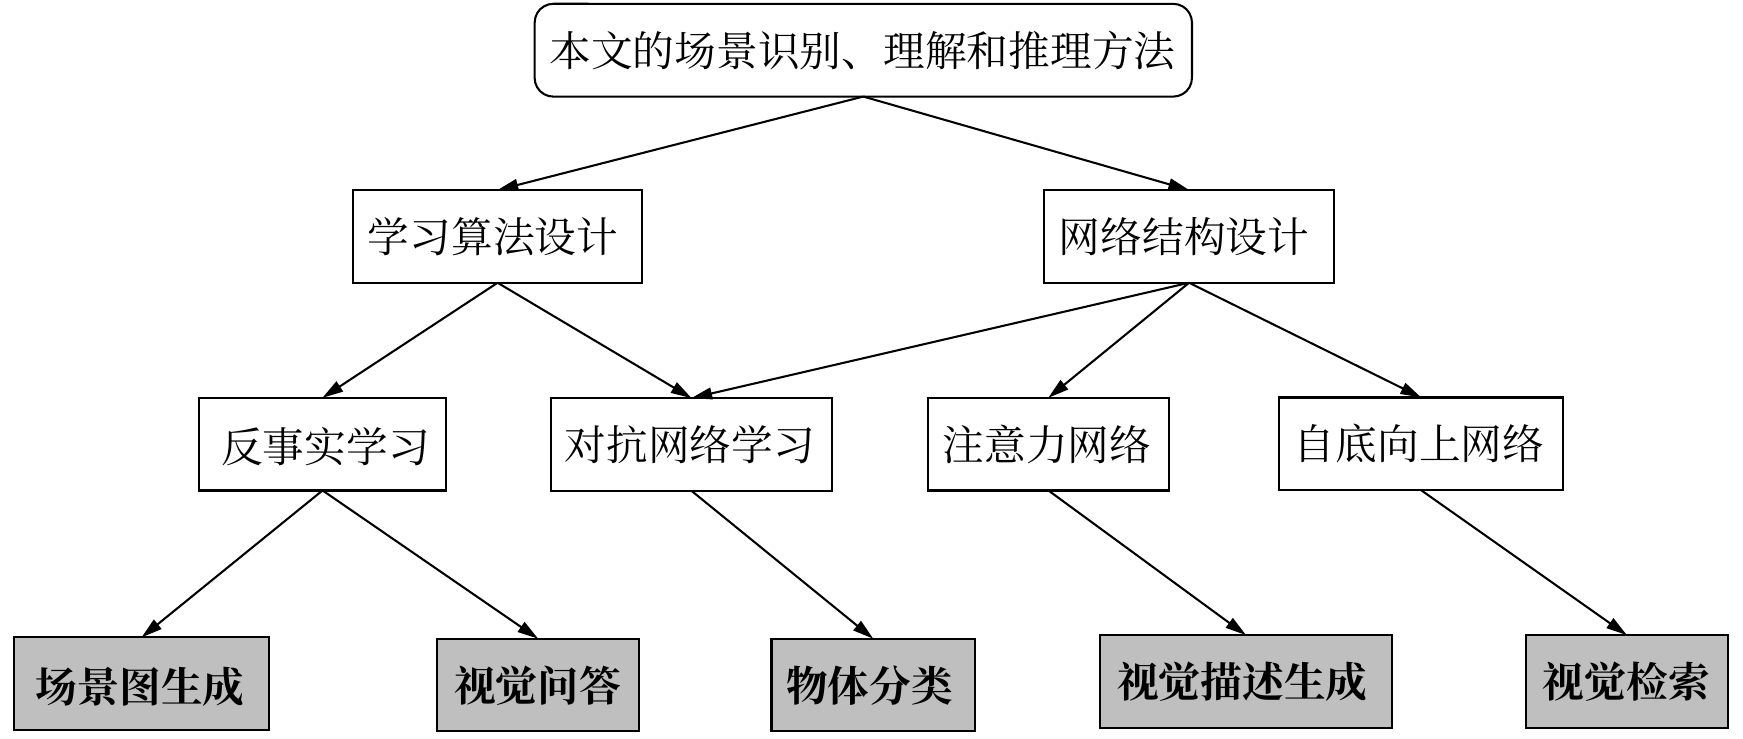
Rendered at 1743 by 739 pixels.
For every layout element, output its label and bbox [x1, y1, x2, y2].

text_box [14, 3, 1728, 732]
